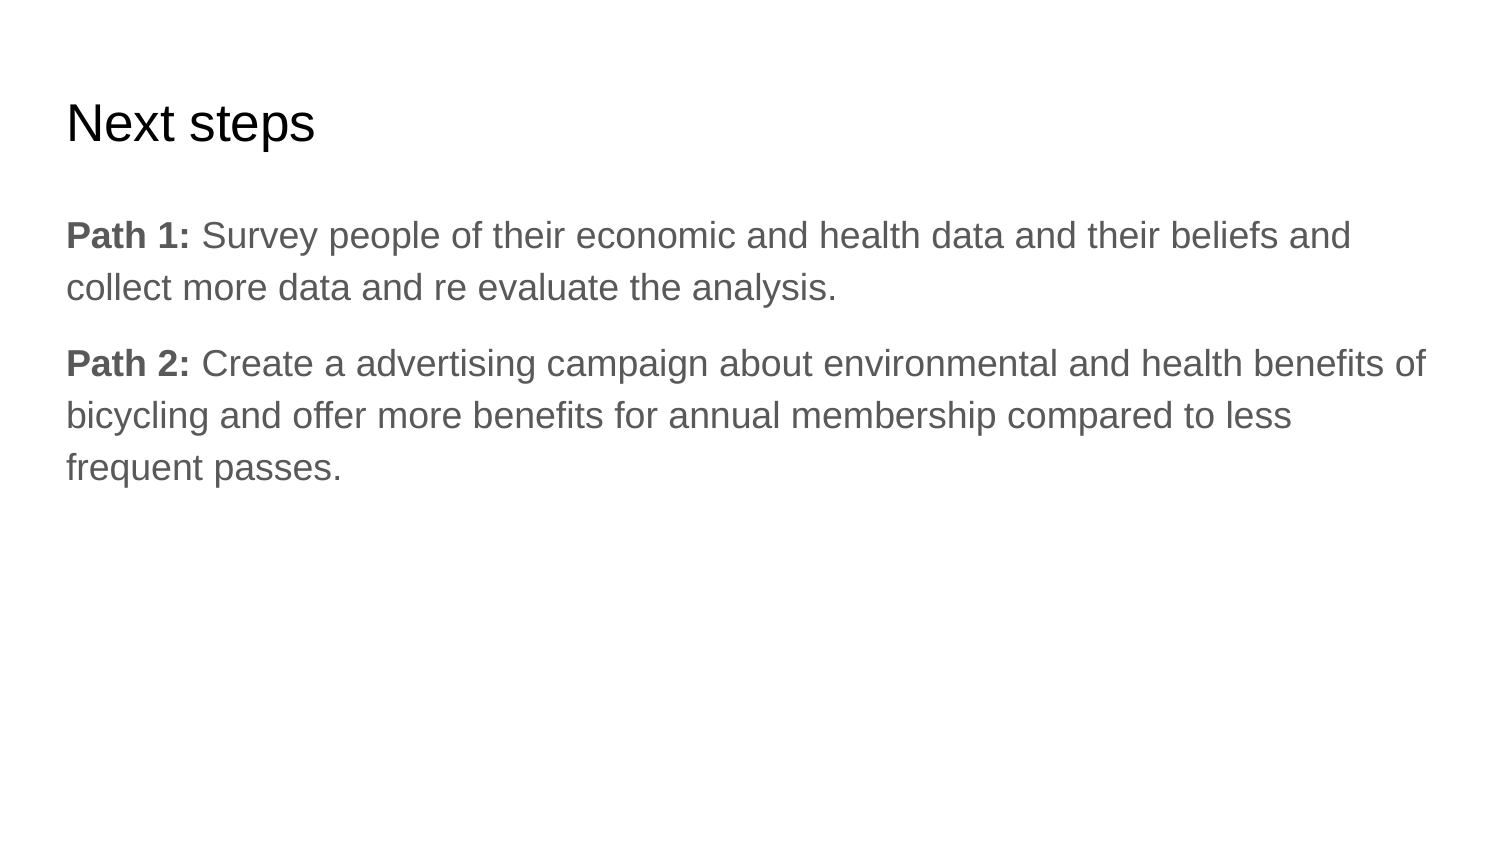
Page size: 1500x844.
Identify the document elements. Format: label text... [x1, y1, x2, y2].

title Next steps [51, 72, 1449, 167]
list Path 1: Survey people of their economic and health data and their beliefs and collect more data and re evaluate the analysis. Path 2: Create a advertising campaign about environmental and health benefits of bicycling and offer more benefits for annual membership compared to less frequent passes. [51, 189, 1449, 750]
